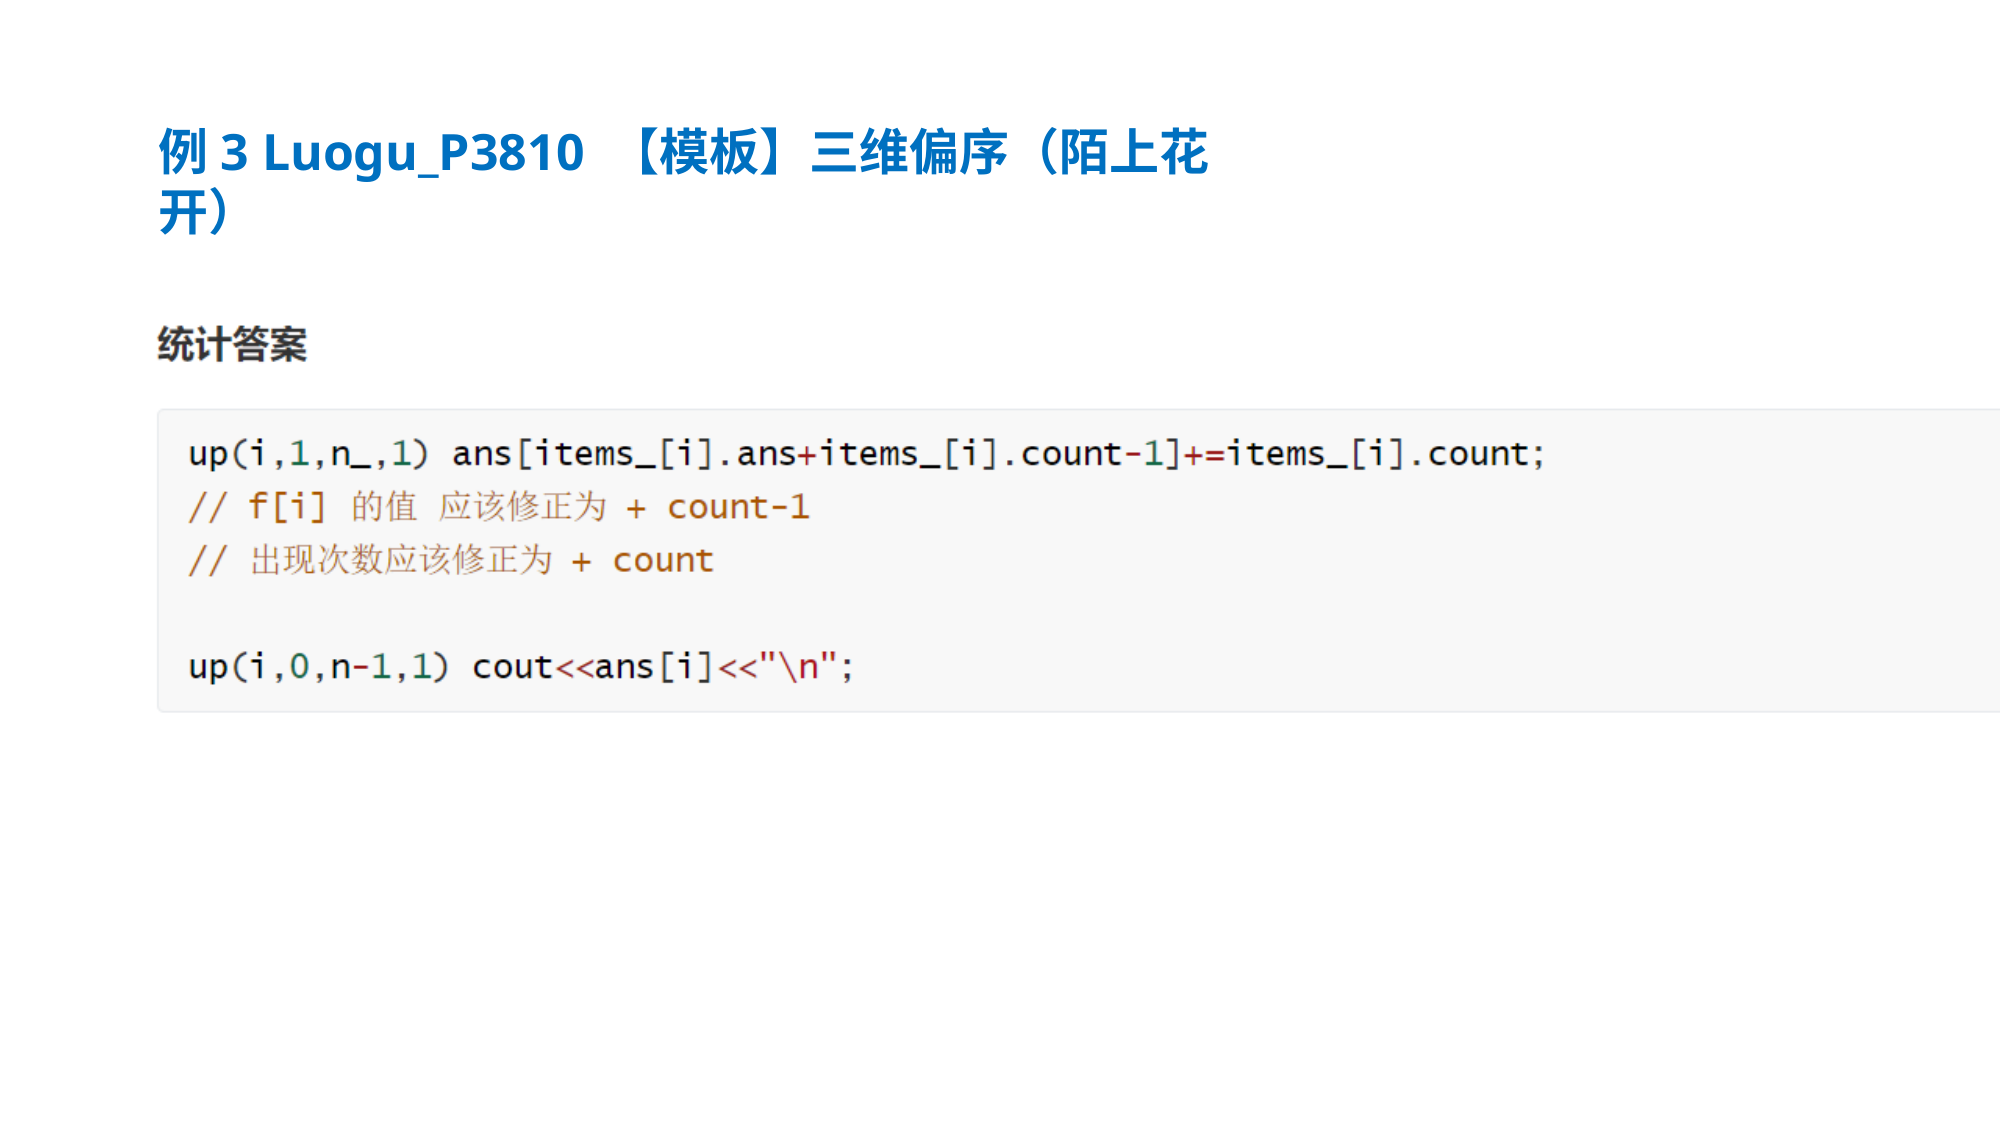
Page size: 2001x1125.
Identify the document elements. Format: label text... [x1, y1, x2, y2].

text_box 例3 Luogu_P3810 【模板】三维偏序（陌上花开） [143, 112, 1313, 248]
picture [123, 304, 2000, 774]
